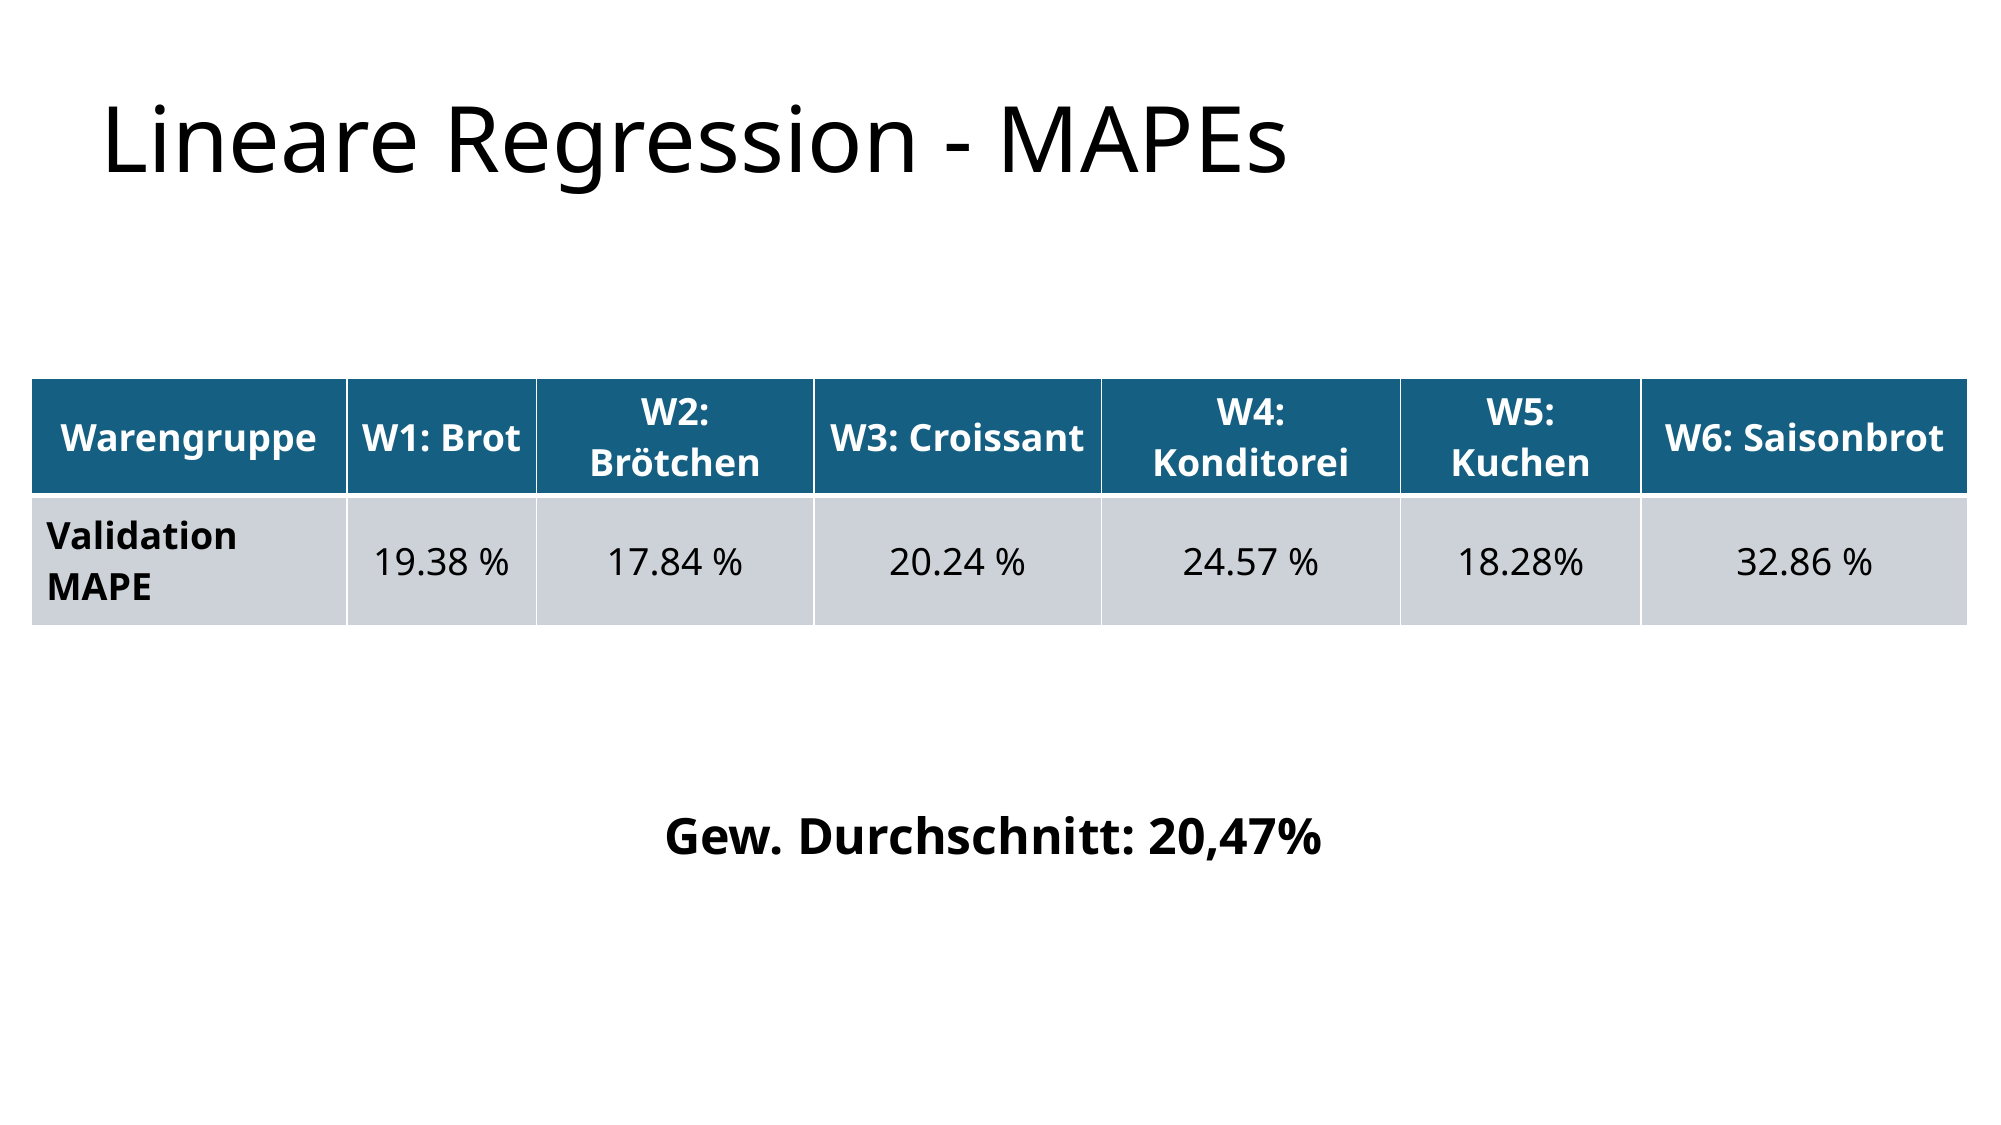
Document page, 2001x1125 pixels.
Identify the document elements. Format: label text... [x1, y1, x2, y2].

table_cell 18.28% [1401, 498, 1640, 625]
table_header W2: Brötchen [537, 379, 813, 493]
table_cell 20.24 % [815, 498, 1101, 625]
table_cell 32.86 % [1642, 498, 1967, 625]
title Lineare Regression - MAPEs [85, 34, 1811, 252]
table_header W1: Brot [348, 379, 536, 493]
text_box Gew. Durchschnitt: 20,47% [649, 797, 1351, 872]
table_header W3: Croissant [815, 379, 1101, 493]
table_header W5: Kuchen [1401, 379, 1640, 493]
table_header W6: Saisonbrot [1642, 379, 1967, 493]
table_header W4: Konditorei [1102, 379, 1400, 493]
table_cell 19.38 % [348, 498, 536, 625]
table_cell Validation MAPE [32, 498, 346, 625]
table_cell 17.84 % [537, 498, 813, 625]
table_cell 24.57 % [1102, 498, 1400, 625]
table_header Warengruppe [32, 379, 346, 493]
